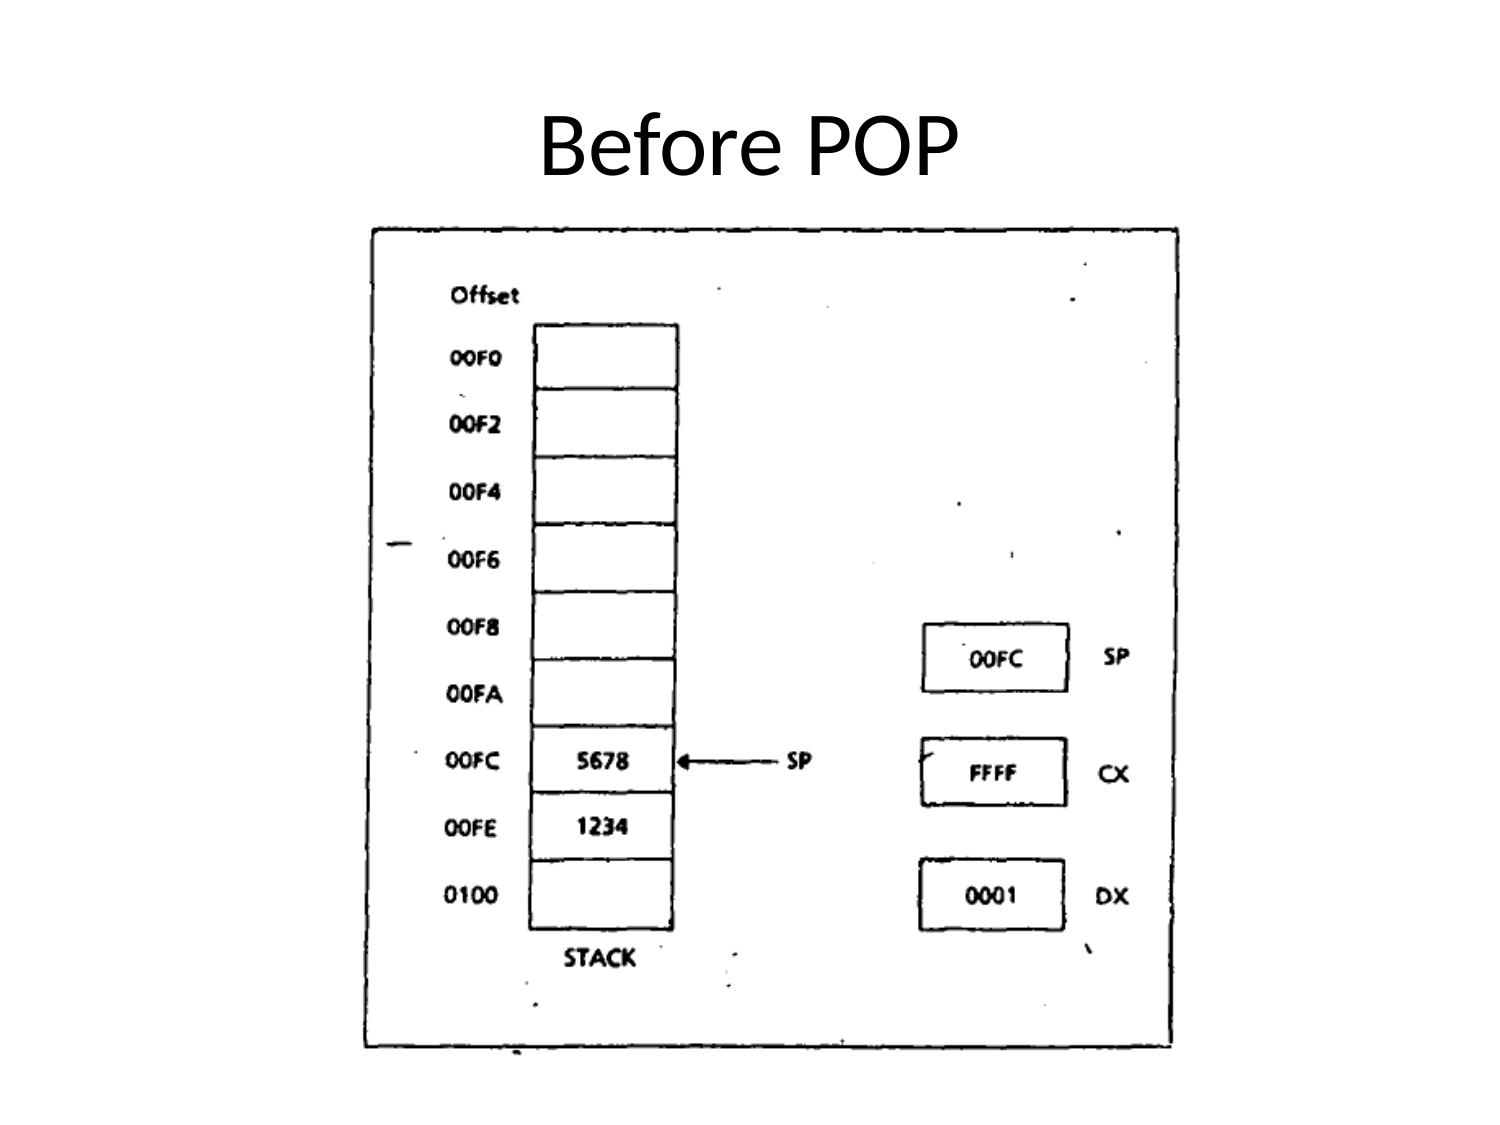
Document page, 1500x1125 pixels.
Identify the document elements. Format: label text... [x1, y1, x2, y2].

title Before POP [75, 45, 1425, 233]
picture [357, 214, 1188, 1065]
